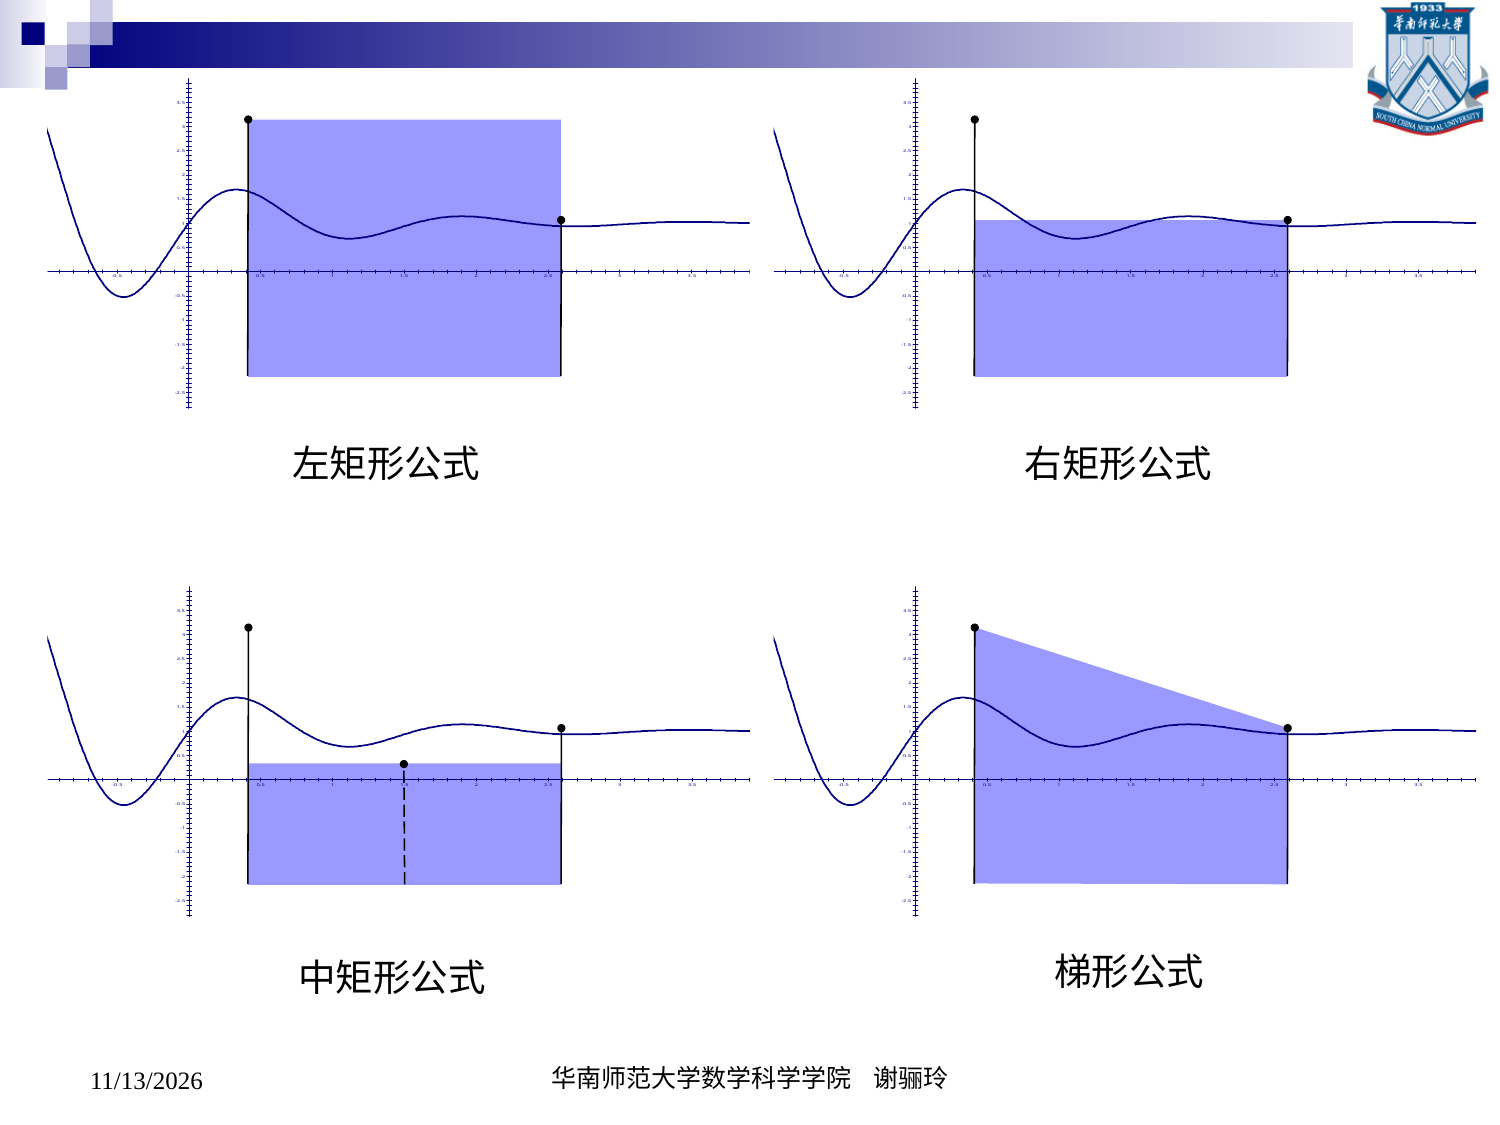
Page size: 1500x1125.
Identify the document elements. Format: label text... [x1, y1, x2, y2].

text_box 左矩形公式 [277, 432, 520, 493]
footer 华南师范大学数学科学学院 谢骊玲 [512, 1024, 988, 1101]
text_box 中矩形公式 [283, 946, 526, 1007]
picture [46, 77, 750, 410]
picture [773, 0, 1500, 410]
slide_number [74, 1024, 426, 1103]
text_box 梯形公式 [1039, 940, 1229, 1001]
picture [47, 585, 751, 918]
text_box 右矩形公式 [1009, 432, 1253, 493]
picture [773, 585, 1477, 918]
